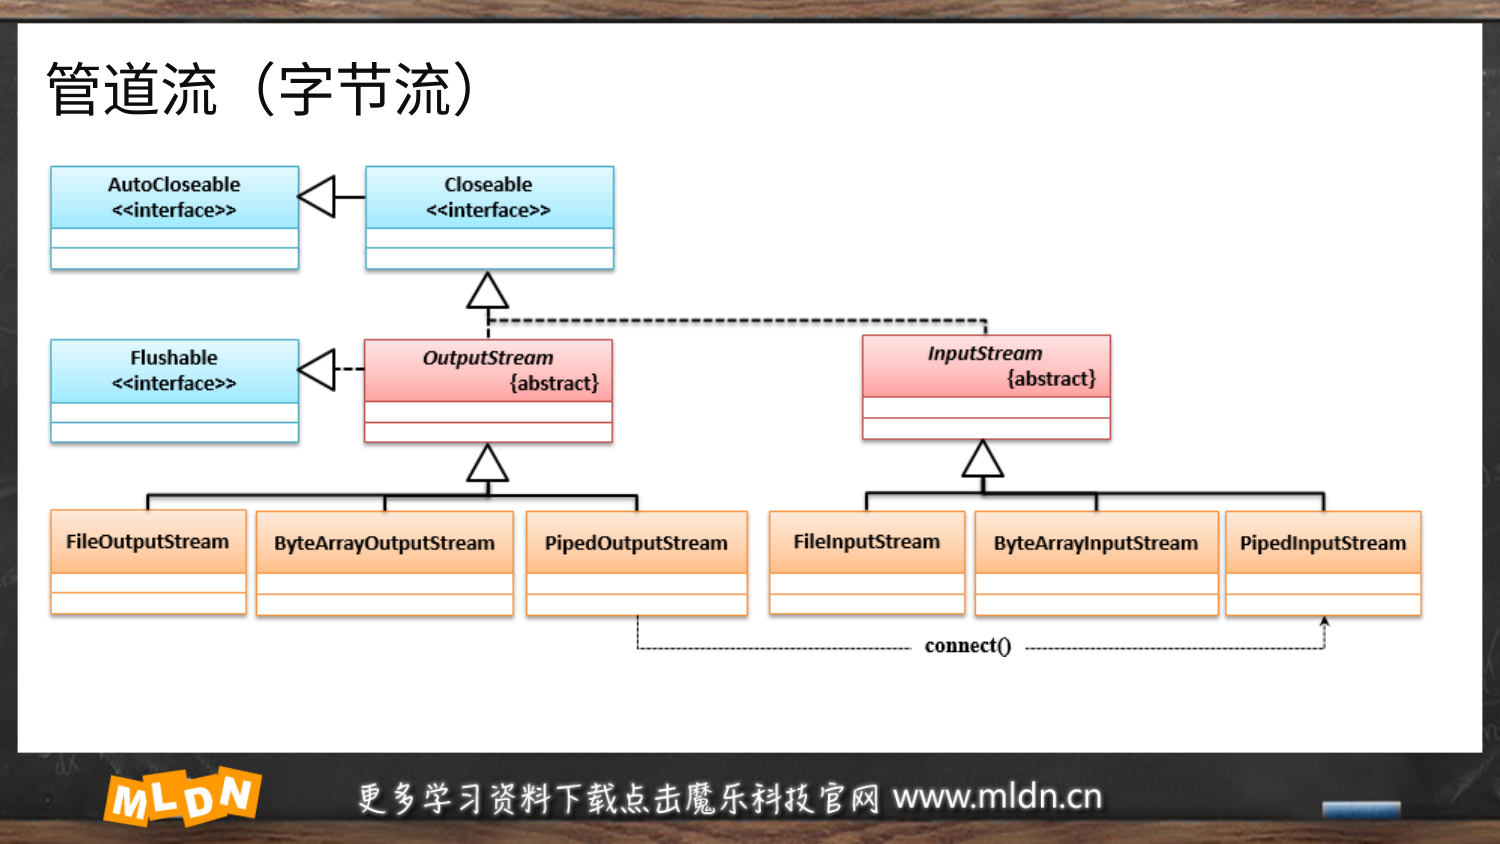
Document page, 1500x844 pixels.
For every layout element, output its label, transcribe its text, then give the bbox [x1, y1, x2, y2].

title 管道流（字节流） [29, 34, 1471, 141]
picture [0, 0, 1500, 844]
